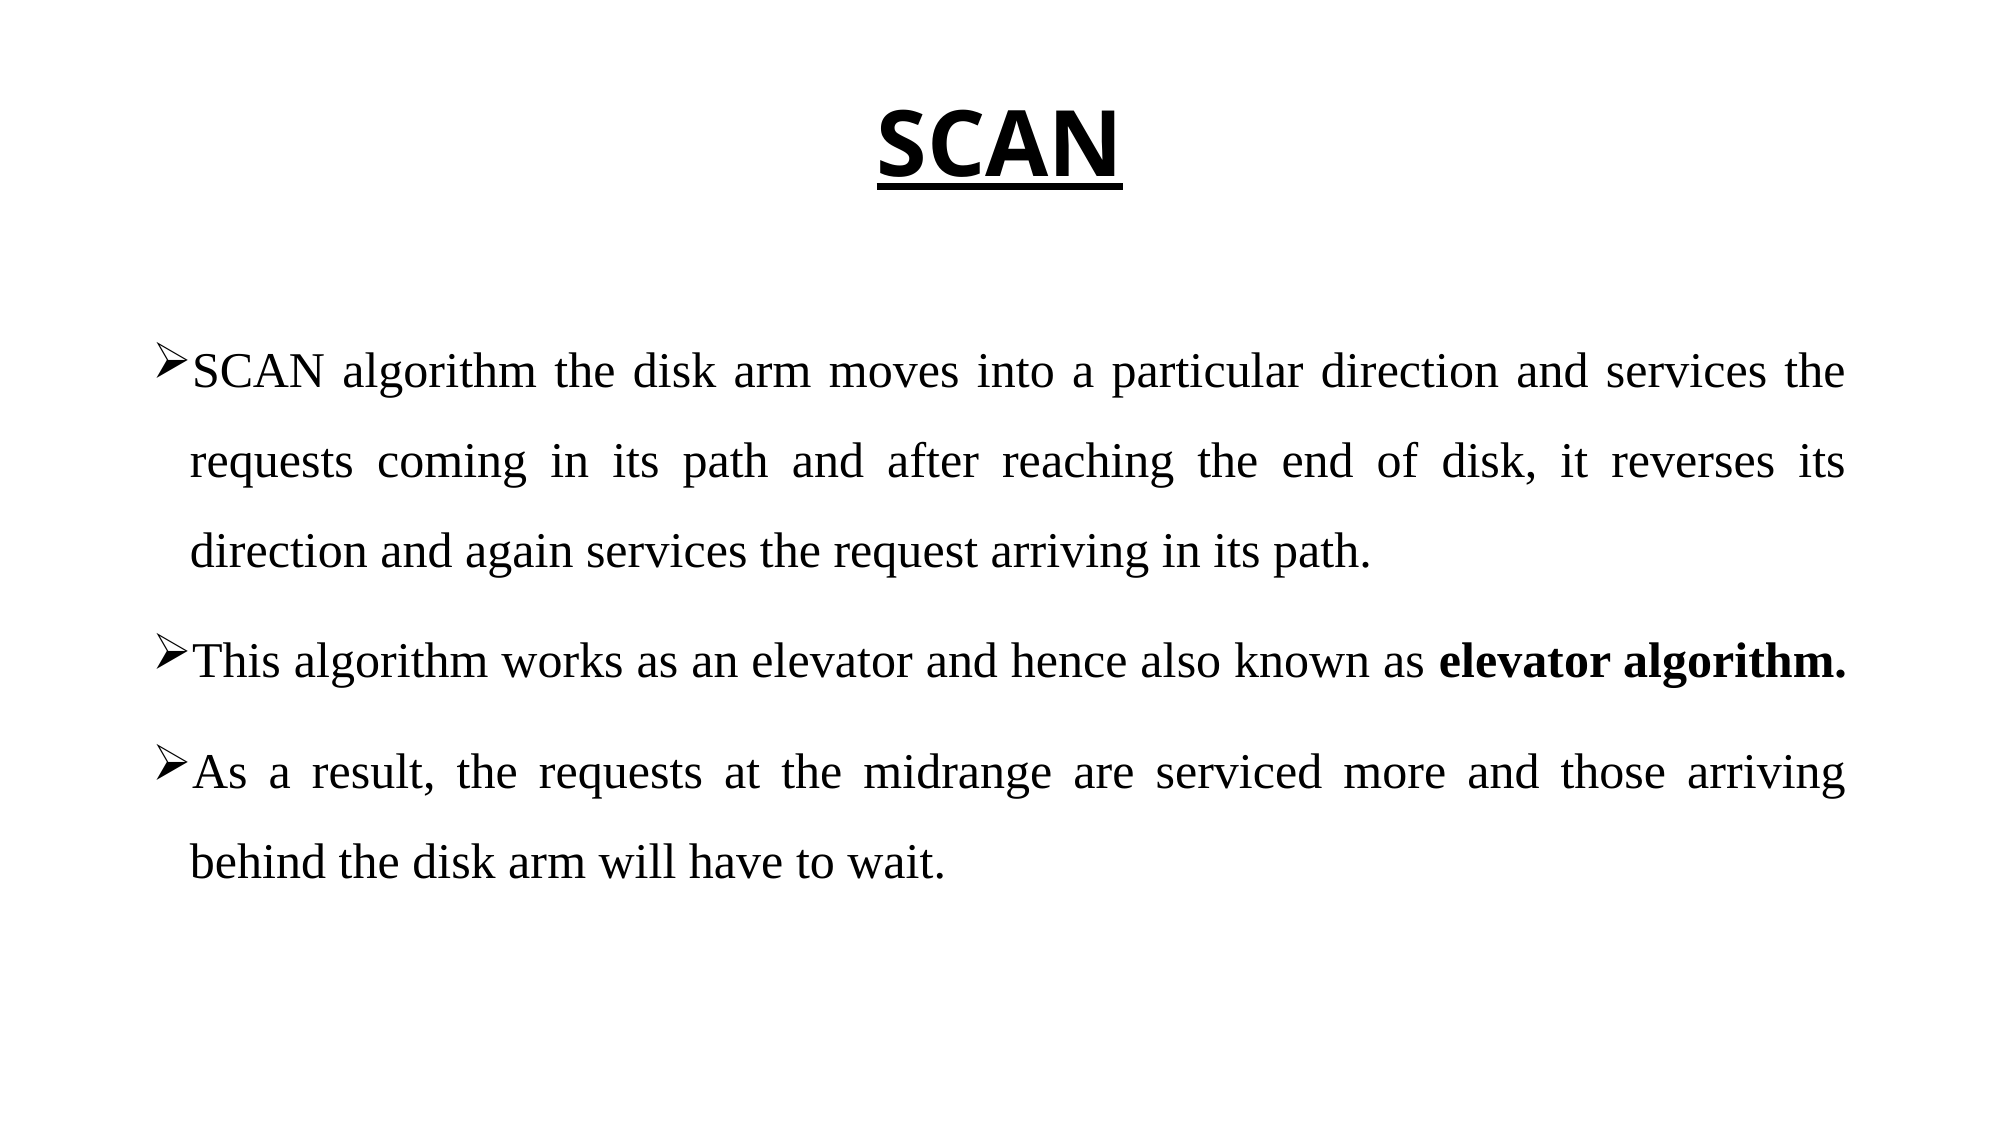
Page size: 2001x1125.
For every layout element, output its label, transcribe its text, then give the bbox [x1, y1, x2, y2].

list SCAN algorithm the disk arm moves into a particular direction and services the requests coming in its path and after reaching the end of disk, it reverses its direction and again services the request arriving in its path. This algorithm works as an elevator and hence also known as elevator algorithm. As a result, the requests at the midrange are serviced more and those arriving behind the disk arm will have to wait. [137, 299, 1863, 1014]
title SCAN [137, 59, 1863, 234]
